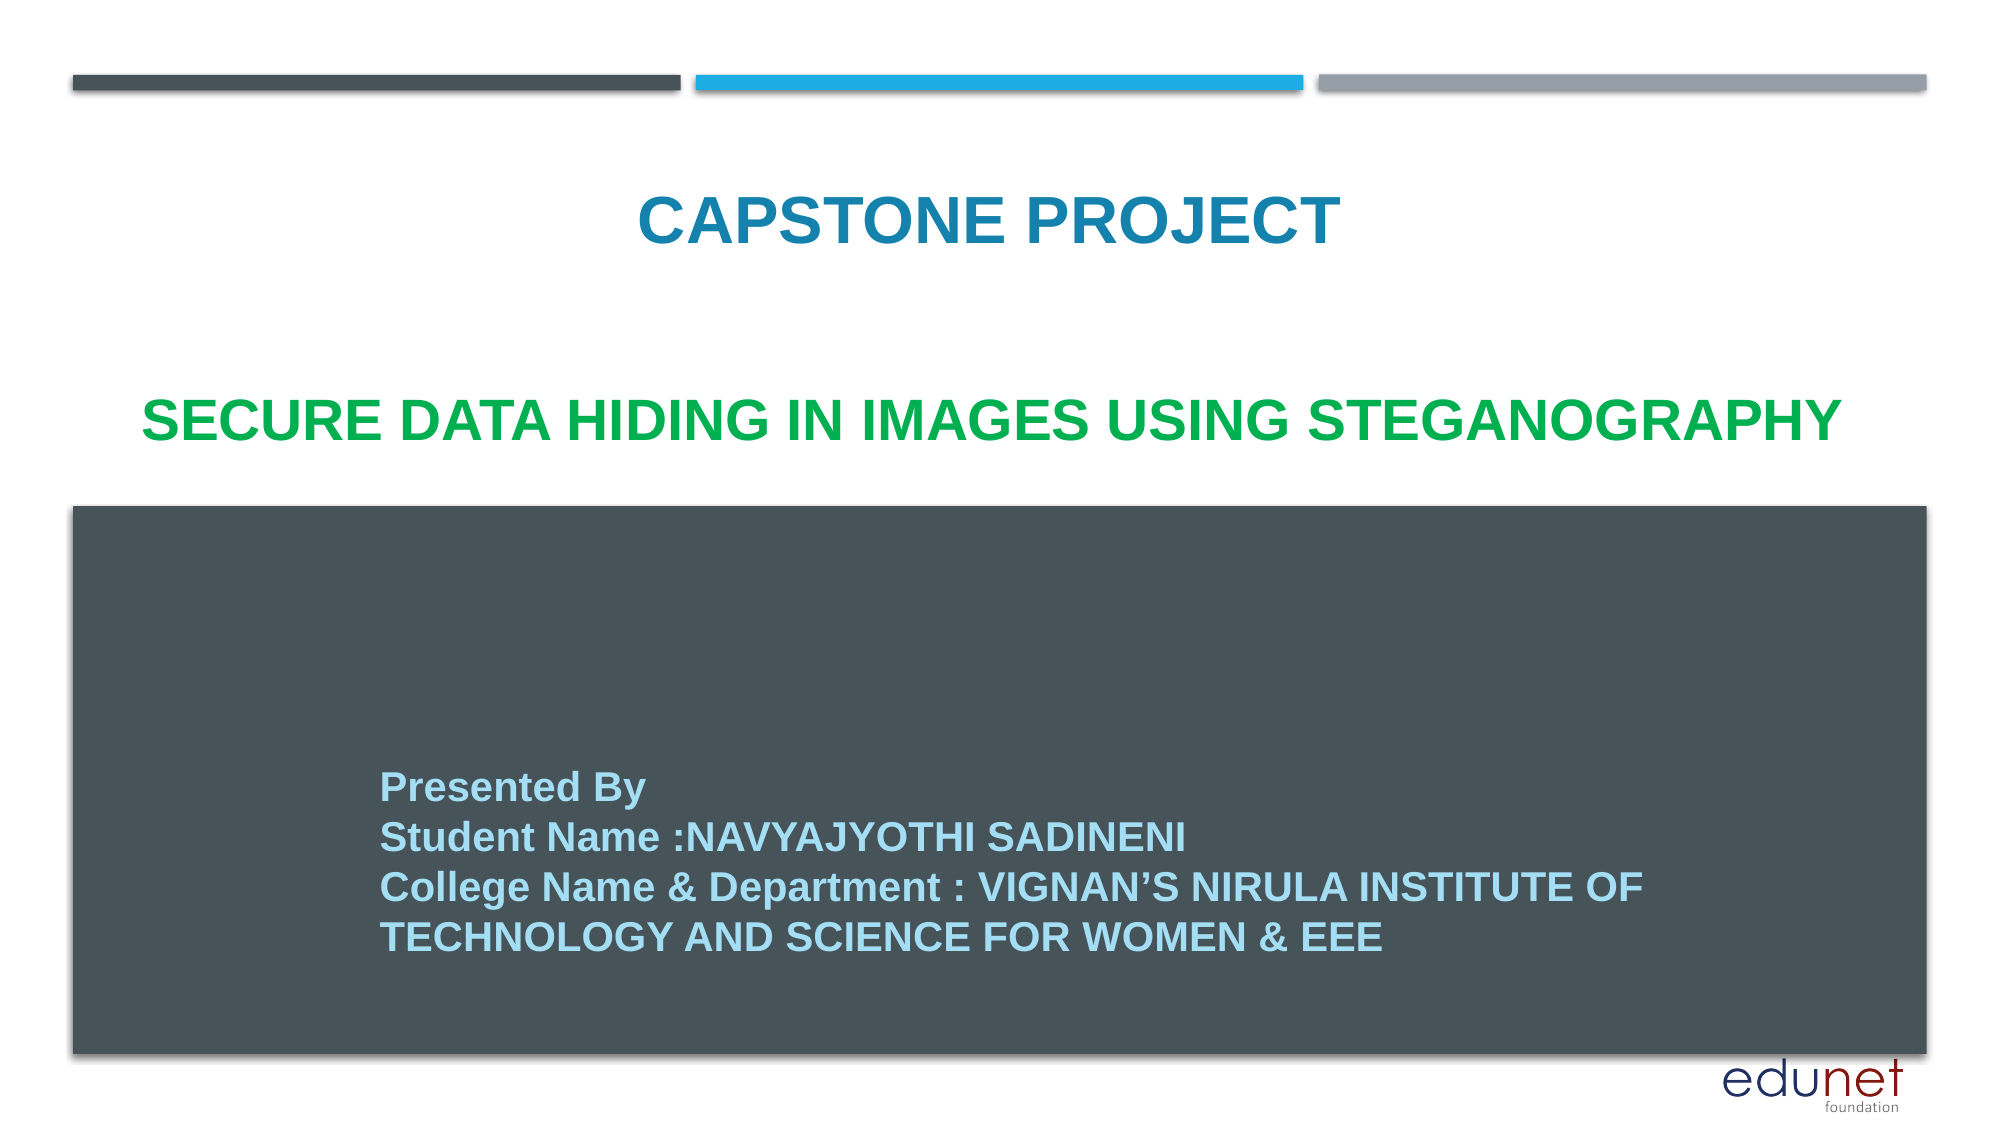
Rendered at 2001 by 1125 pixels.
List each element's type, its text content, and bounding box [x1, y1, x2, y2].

picture [1719, 1056, 1905, 1116]
title SeCURE DATA HIDING IN IMAGES USING STEGANOGRAPHY [43, 298, 1942, 460]
text_box CAPSTONE PROJECT [0, 169, 2000, 265]
text_box Presented By Student Name :NAVYAJYOTHI SADINENI College Name & Department : VIGNAN’S NIRULA INSTITUTE OF TECHNOLOGY AND SCIENCE FOR WOMEN & EEE [364, 752, 1821, 1018]
